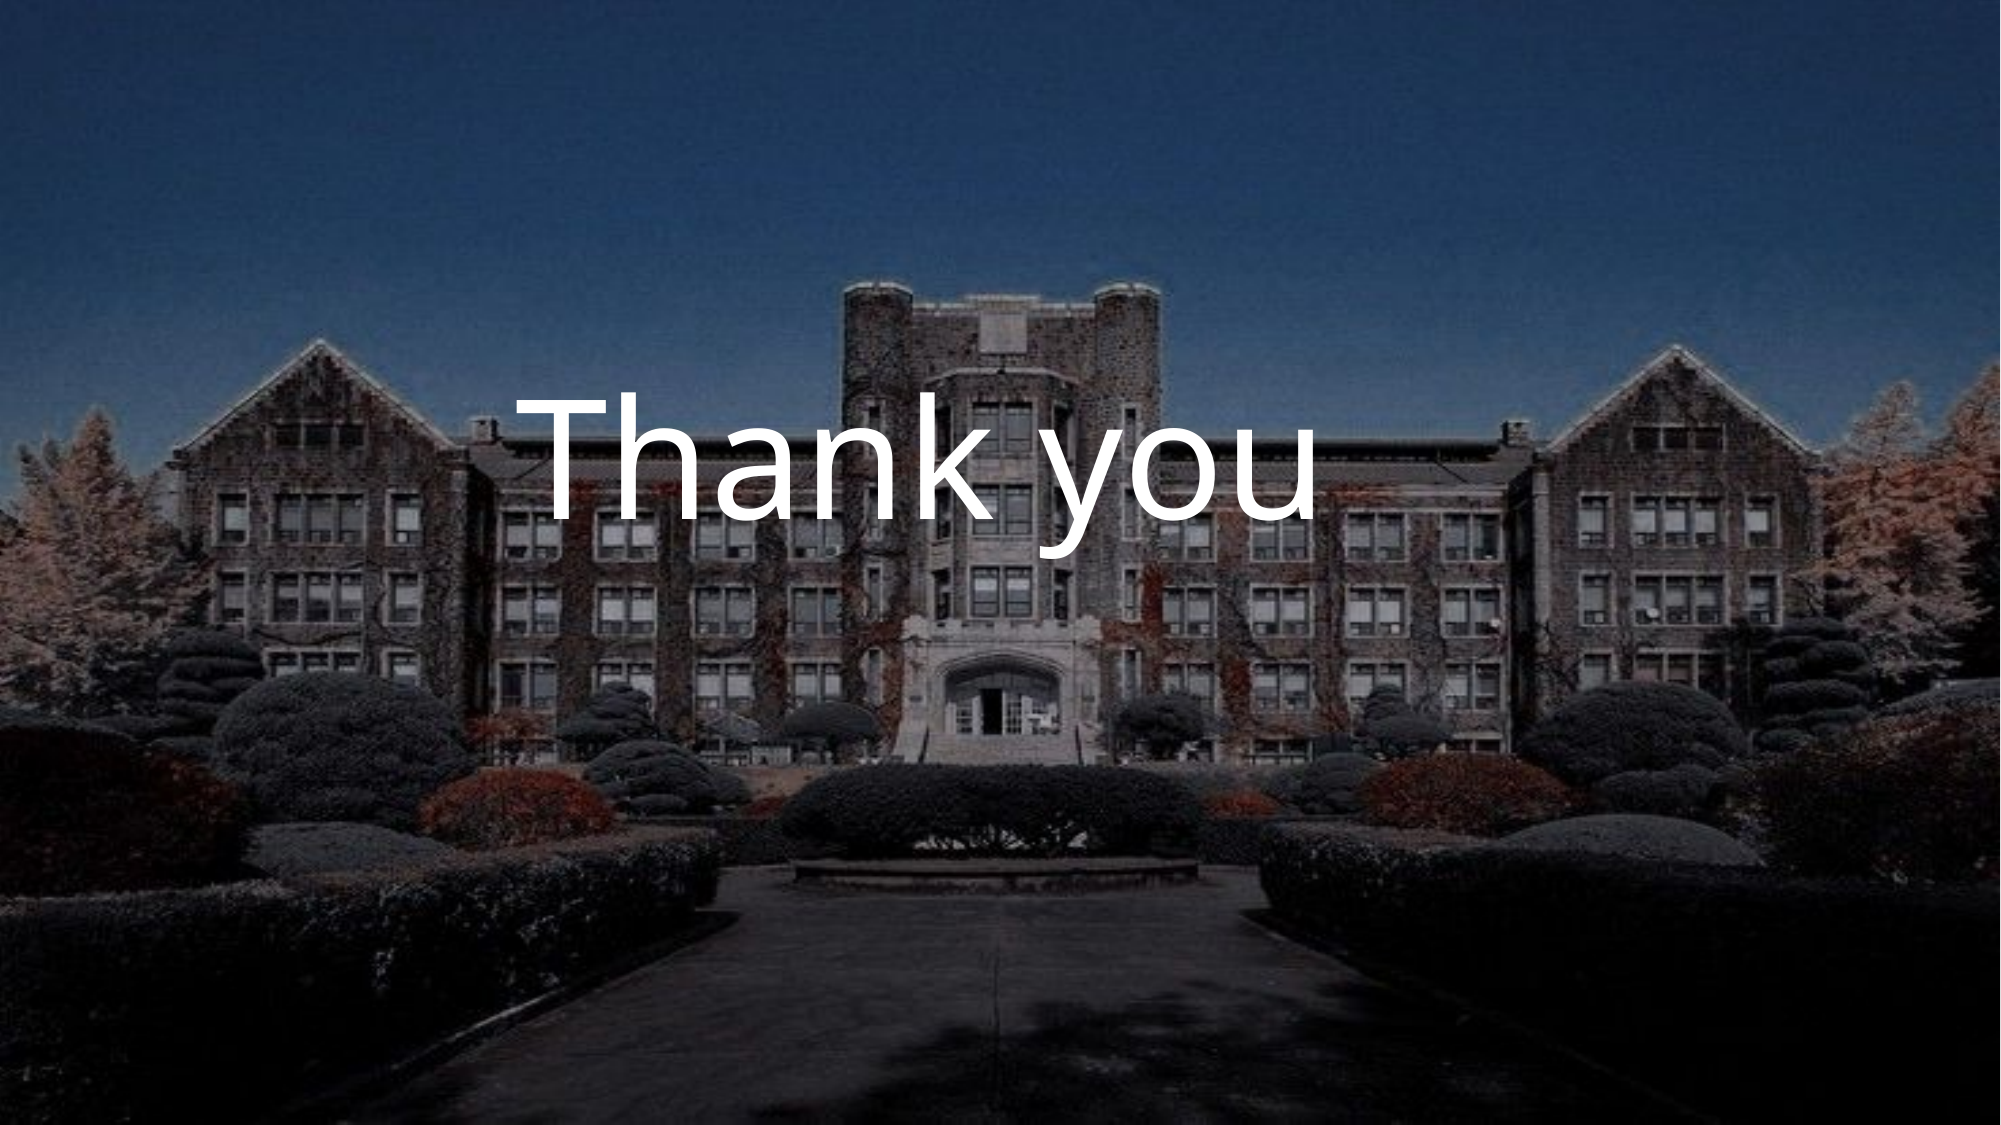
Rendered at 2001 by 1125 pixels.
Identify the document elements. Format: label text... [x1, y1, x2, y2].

picture [0, 0, 2001, 1125]
text_box Thank you [500, 345, 1500, 561]
